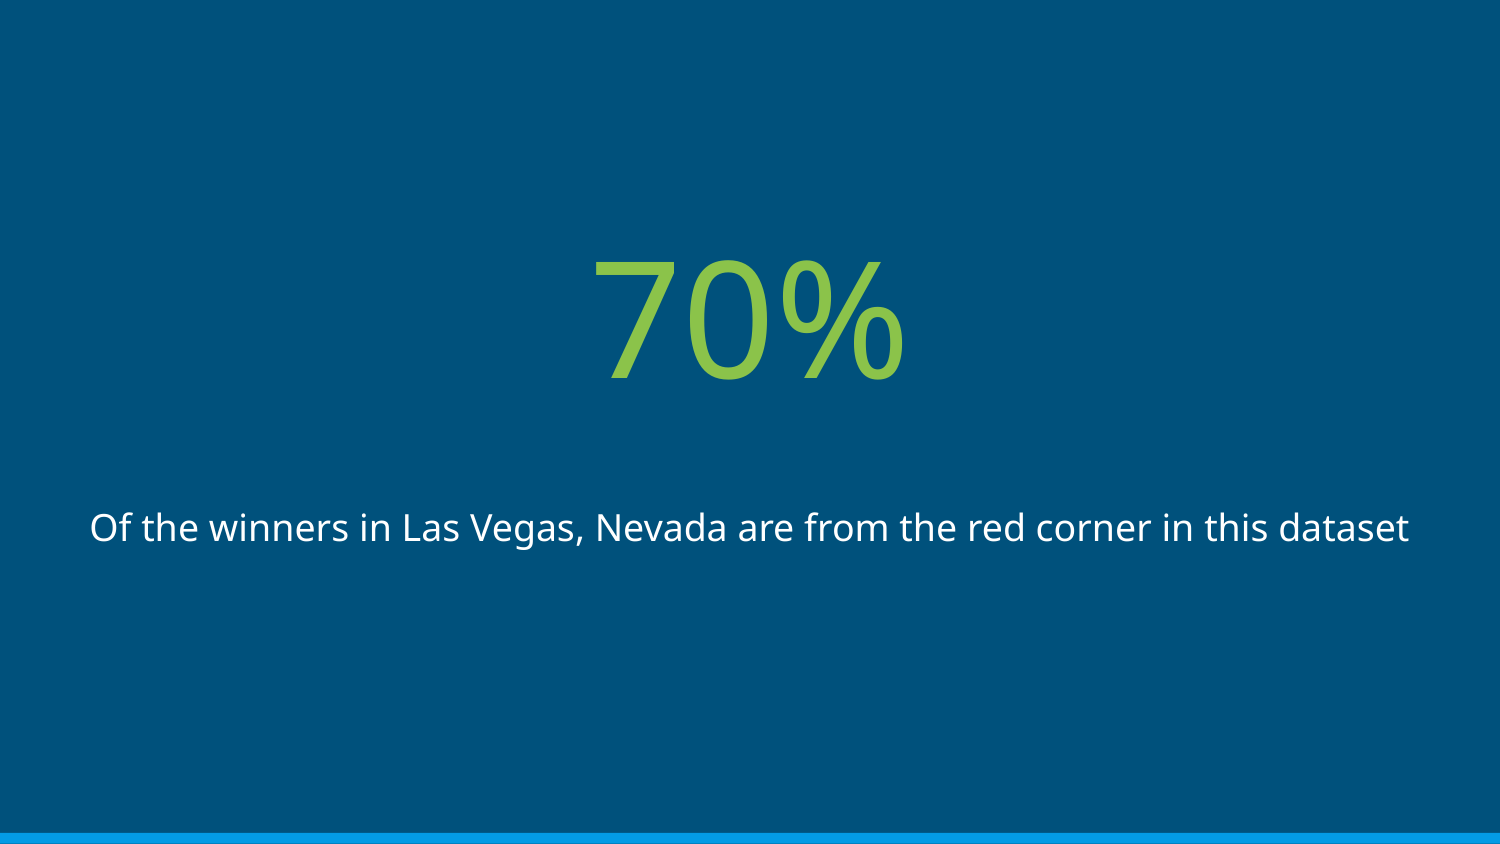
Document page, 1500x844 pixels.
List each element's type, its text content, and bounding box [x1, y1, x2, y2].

title 70% [63, 189, 1437, 442]
list Of the winners in Las Vegas, Nevada are from the red corner in this dataset [63, 478, 1437, 655]
